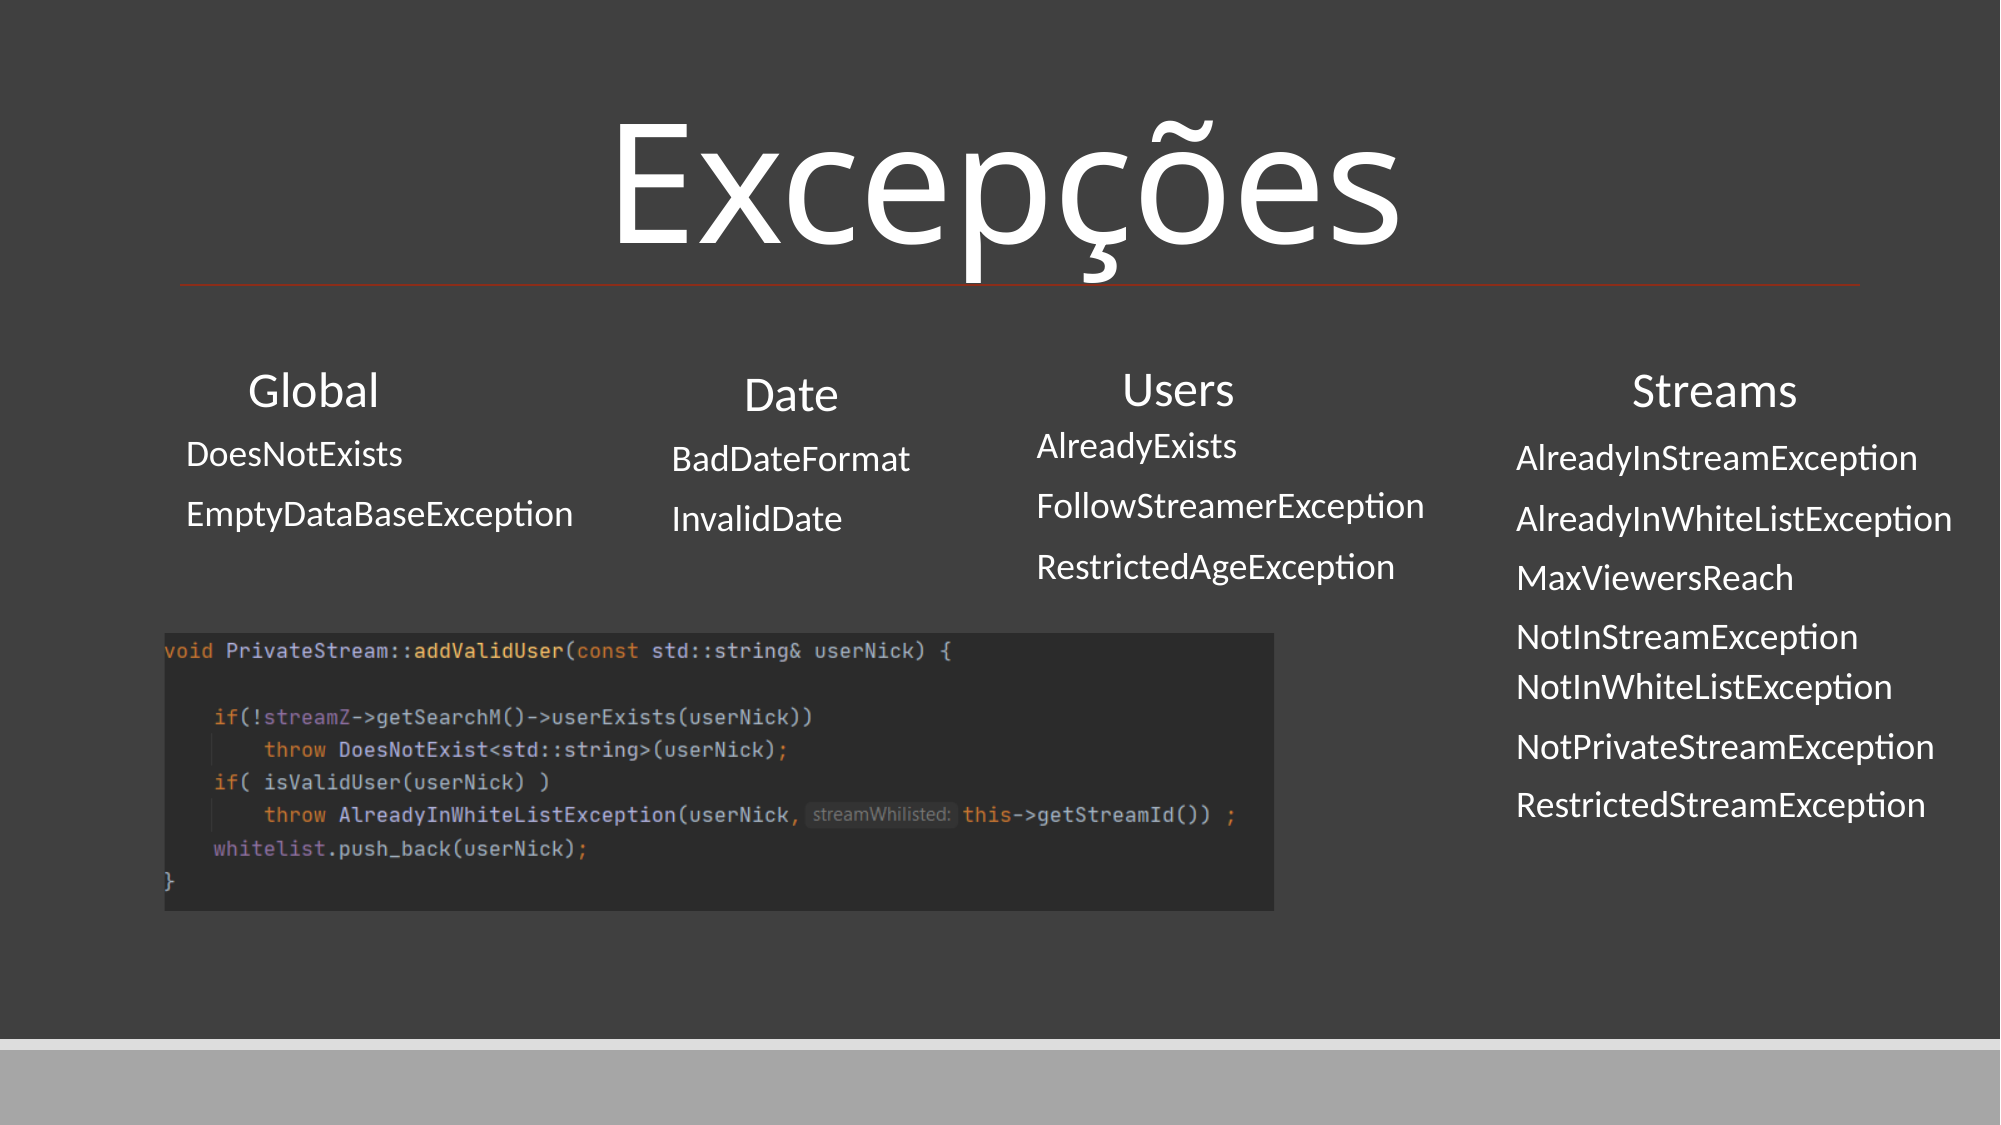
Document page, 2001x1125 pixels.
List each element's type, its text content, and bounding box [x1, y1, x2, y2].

text_box RestrictedAgeException [1021, 535, 1422, 595]
text_box RestrictedStreamException [1501, 772, 1944, 832]
text_box AlreadyInStreamException [1501, 425, 1944, 486]
text_box AlreadyInWhiteListException [1501, 486, 1977, 546]
text_box FollowStreamerException [1021, 473, 1442, 534]
title Excepções [180, 47, 1830, 284]
picture [164, 632, 1275, 912]
text_box AlreadyExists [1021, 413, 1257, 473]
text_box Users [1107, 348, 1258, 424]
text_box EmptyDataBaseException [171, 481, 614, 542]
text_box MaxViewersReach [1501, 545, 1849, 604]
text_box Global [234, 349, 404, 421]
text_box BadDateFormat [656, 426, 932, 486]
text_box DoesNotExists [171, 421, 467, 481]
text_box NotInStreamException [1501, 604, 1884, 654]
text_box Streams [1618, 349, 1819, 425]
text_box InvalidDate [656, 486, 932, 547]
text_box Date [729, 354, 859, 426]
text_box NotPrivateStreamException [1501, 714, 1956, 775]
text_box NotInWhiteListException [1501, 654, 1922, 714]
